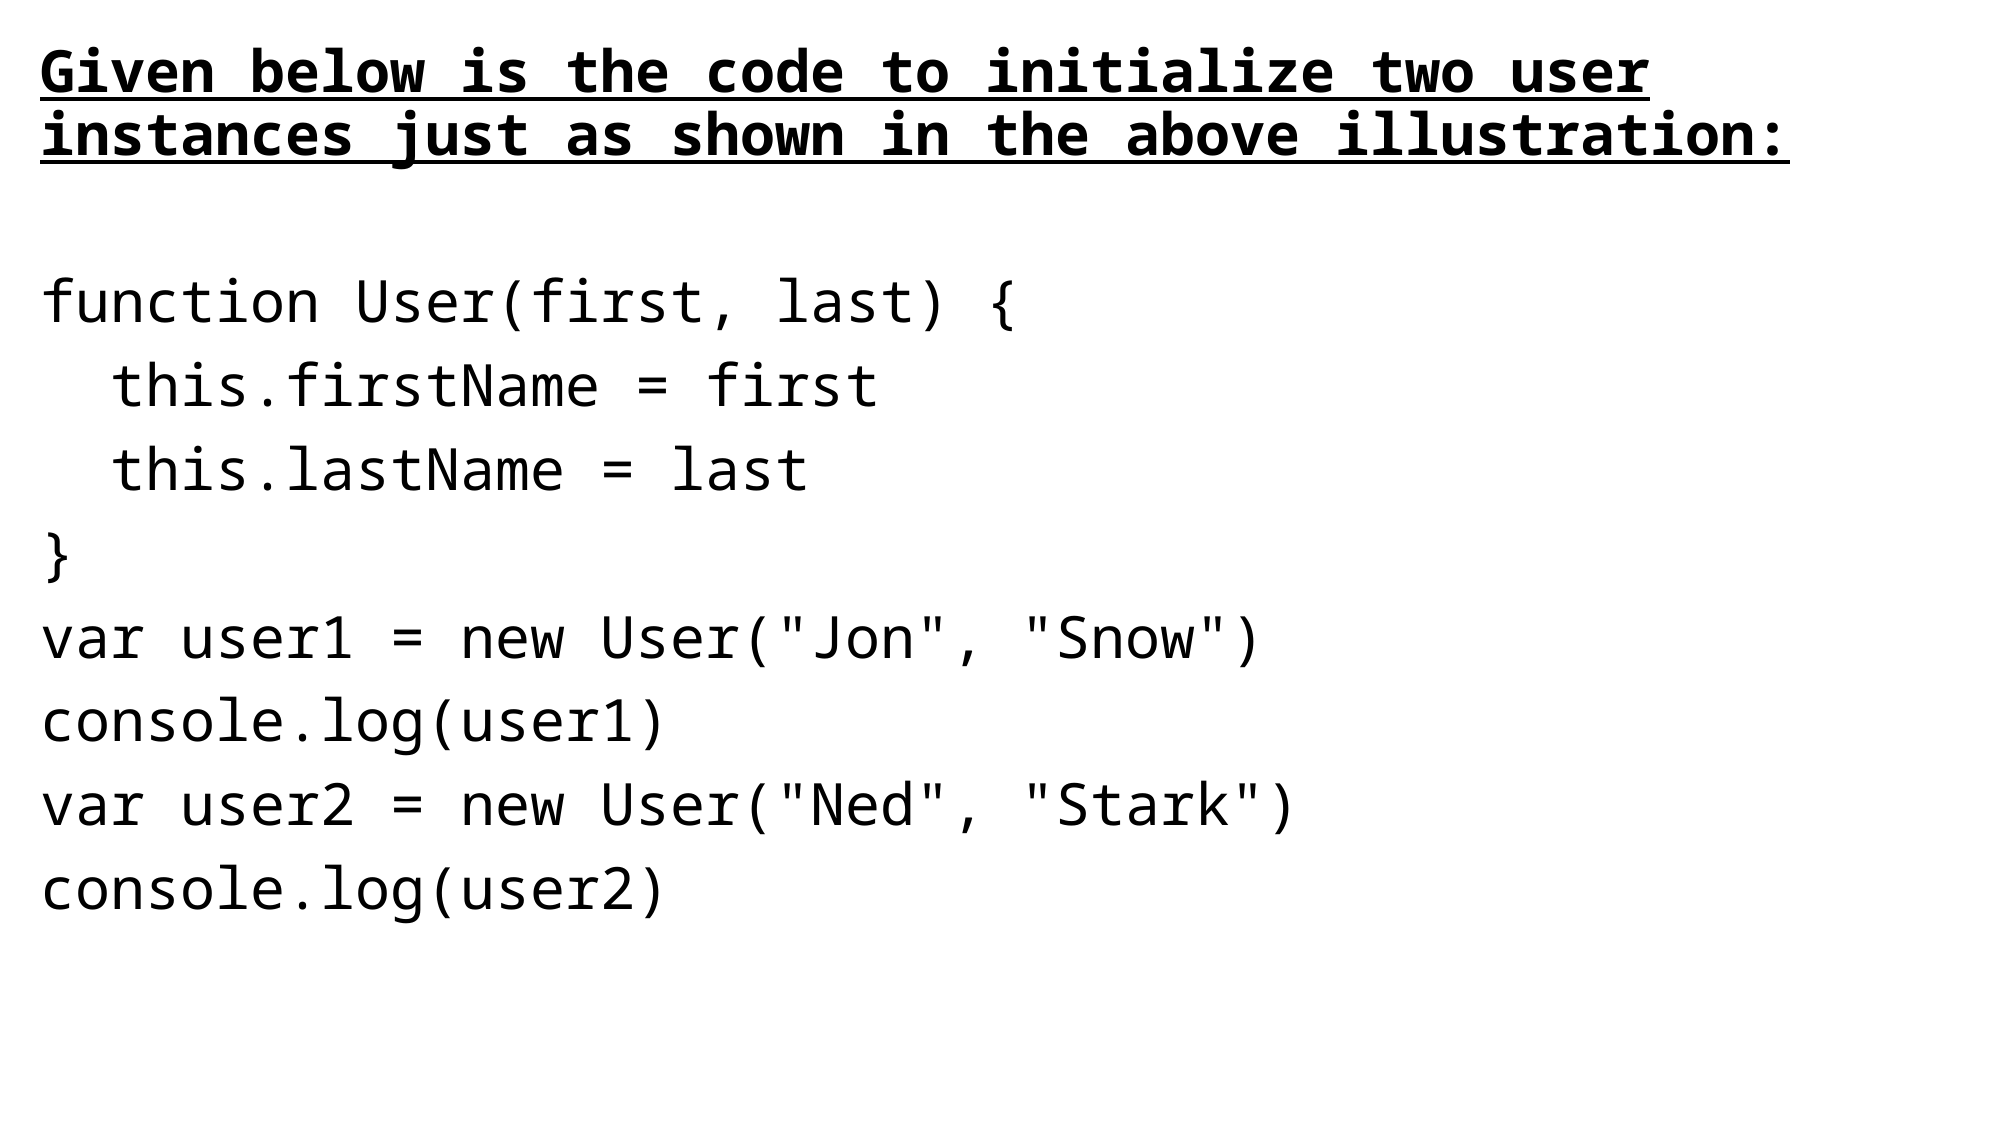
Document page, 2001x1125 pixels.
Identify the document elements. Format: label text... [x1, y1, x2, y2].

list Given below is the code to initialize two user instances just as shown in the above illustration: function User(first, last) { this.firstName = first this.lastName = last } var user1 = new User("Jon", "Snow") console.log(user1) var user2 = new User("Ned", "Stark") console.log(user2) [25, 34, 1971, 1094]
